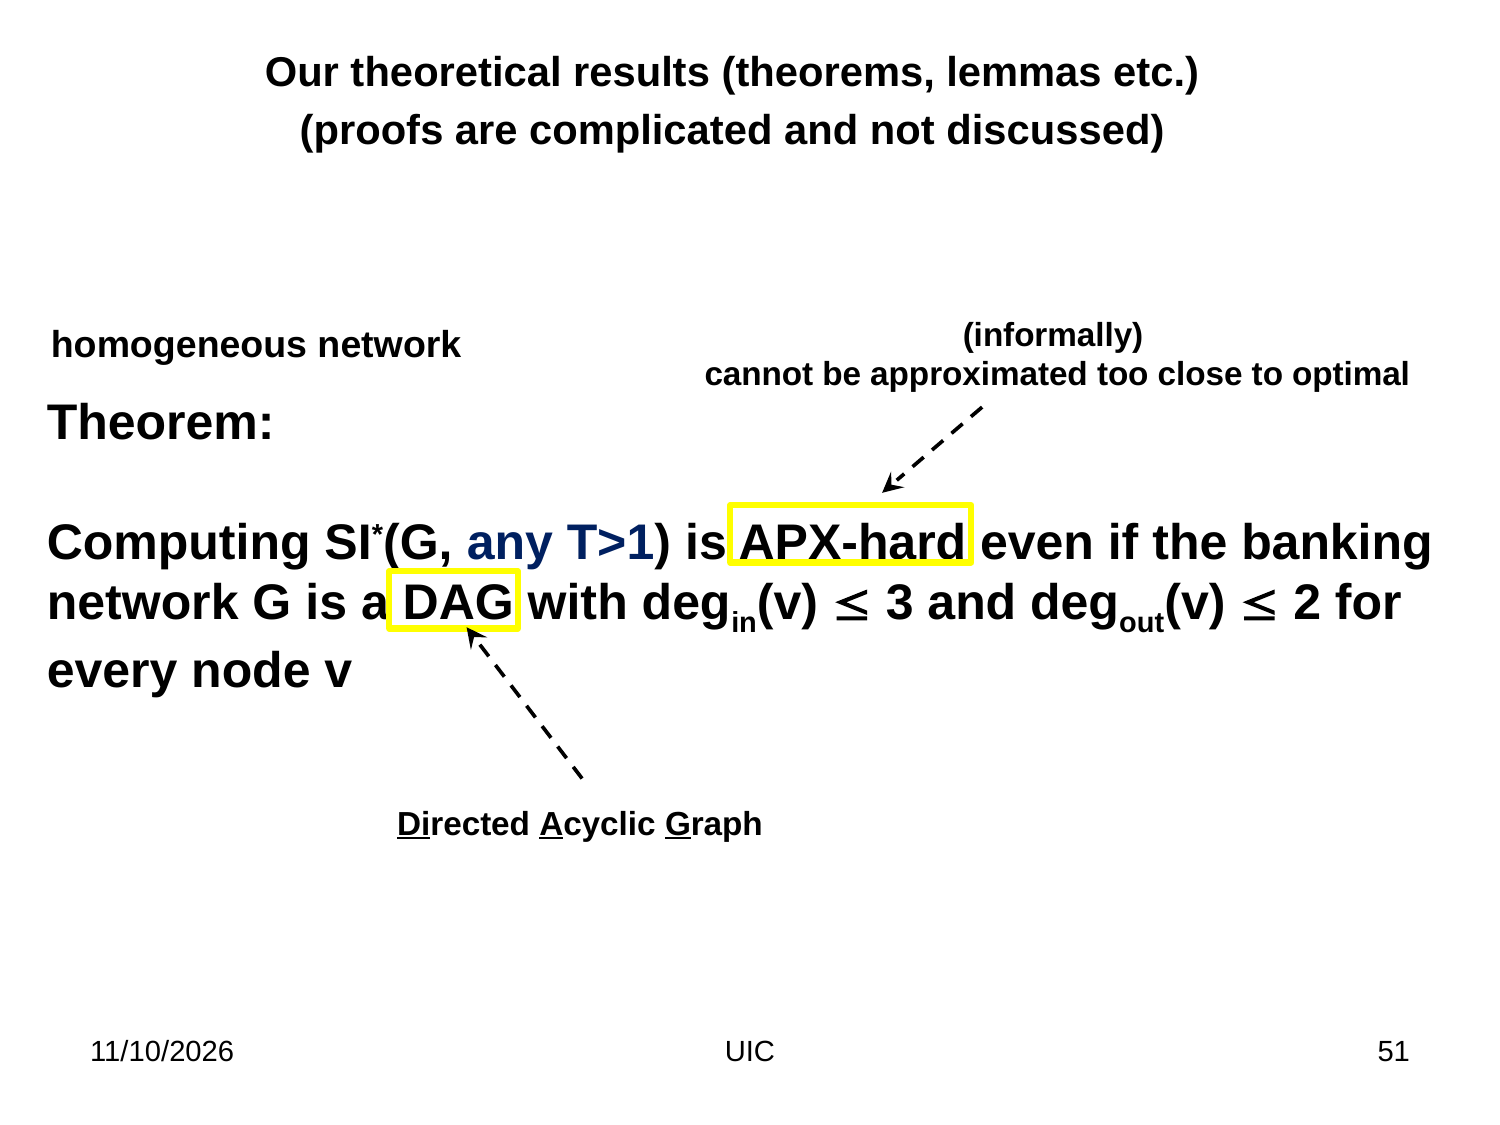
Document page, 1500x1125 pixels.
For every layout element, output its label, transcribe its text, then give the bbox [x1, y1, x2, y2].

footer UIC [512, 1024, 988, 1103]
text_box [881, 406, 983, 494]
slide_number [74, 1024, 426, 1103]
text_box Theorem: Computing SI*(G, any T>1) is APX-hard even if the banking network G is a DAG with degin(v)  3 and degout(v)  2 for every node v [32, 382, 1477, 706]
text_box homogeneous network [36, 312, 477, 373]
text_box [728, 503, 973, 564]
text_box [466, 626, 583, 779]
text_box Directed Acyclic Graph [382, 794, 778, 850]
slide_number 51 [1074, 1024, 1426, 1103]
text_box [387, 569, 520, 631]
list Our theoretical results (theorems, lemmas etc.) (proofs are complicated and not discussed) [56, 37, 1408, 229]
text_box (informally) cannot be approximated too close to optimal [689, 305, 1426, 400]
